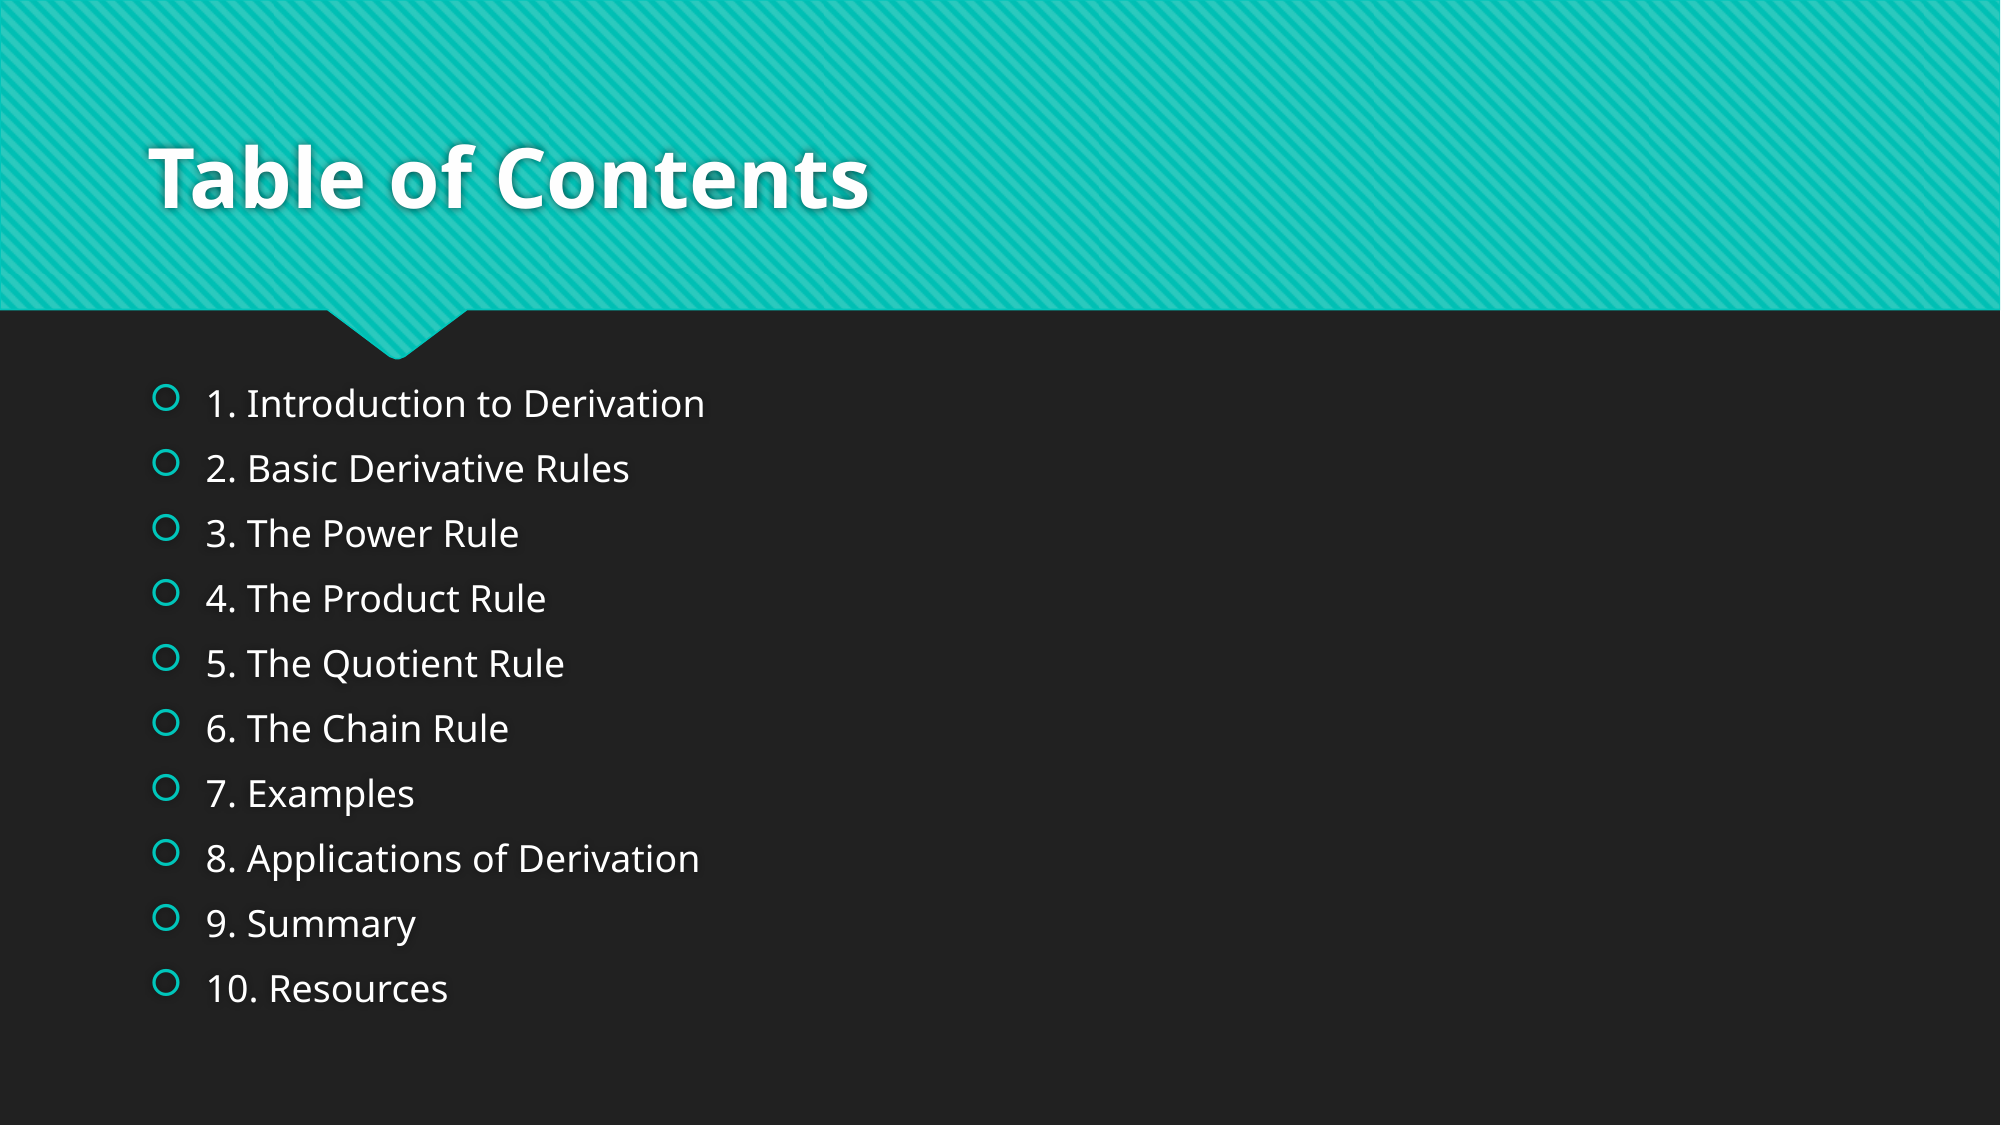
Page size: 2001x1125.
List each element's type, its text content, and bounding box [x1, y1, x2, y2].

list 1. Introduction to Derivation 2. Basic Derivative Rules 3. The Power Rule 4. The Product Rule 5. The Quotient Rule 6. The Chain Rule 7. Examples 8. Applications of Derivation 9. Summary 10. Resources [134, 364, 1866, 962]
title Table of Contents [132, 73, 1868, 233]
